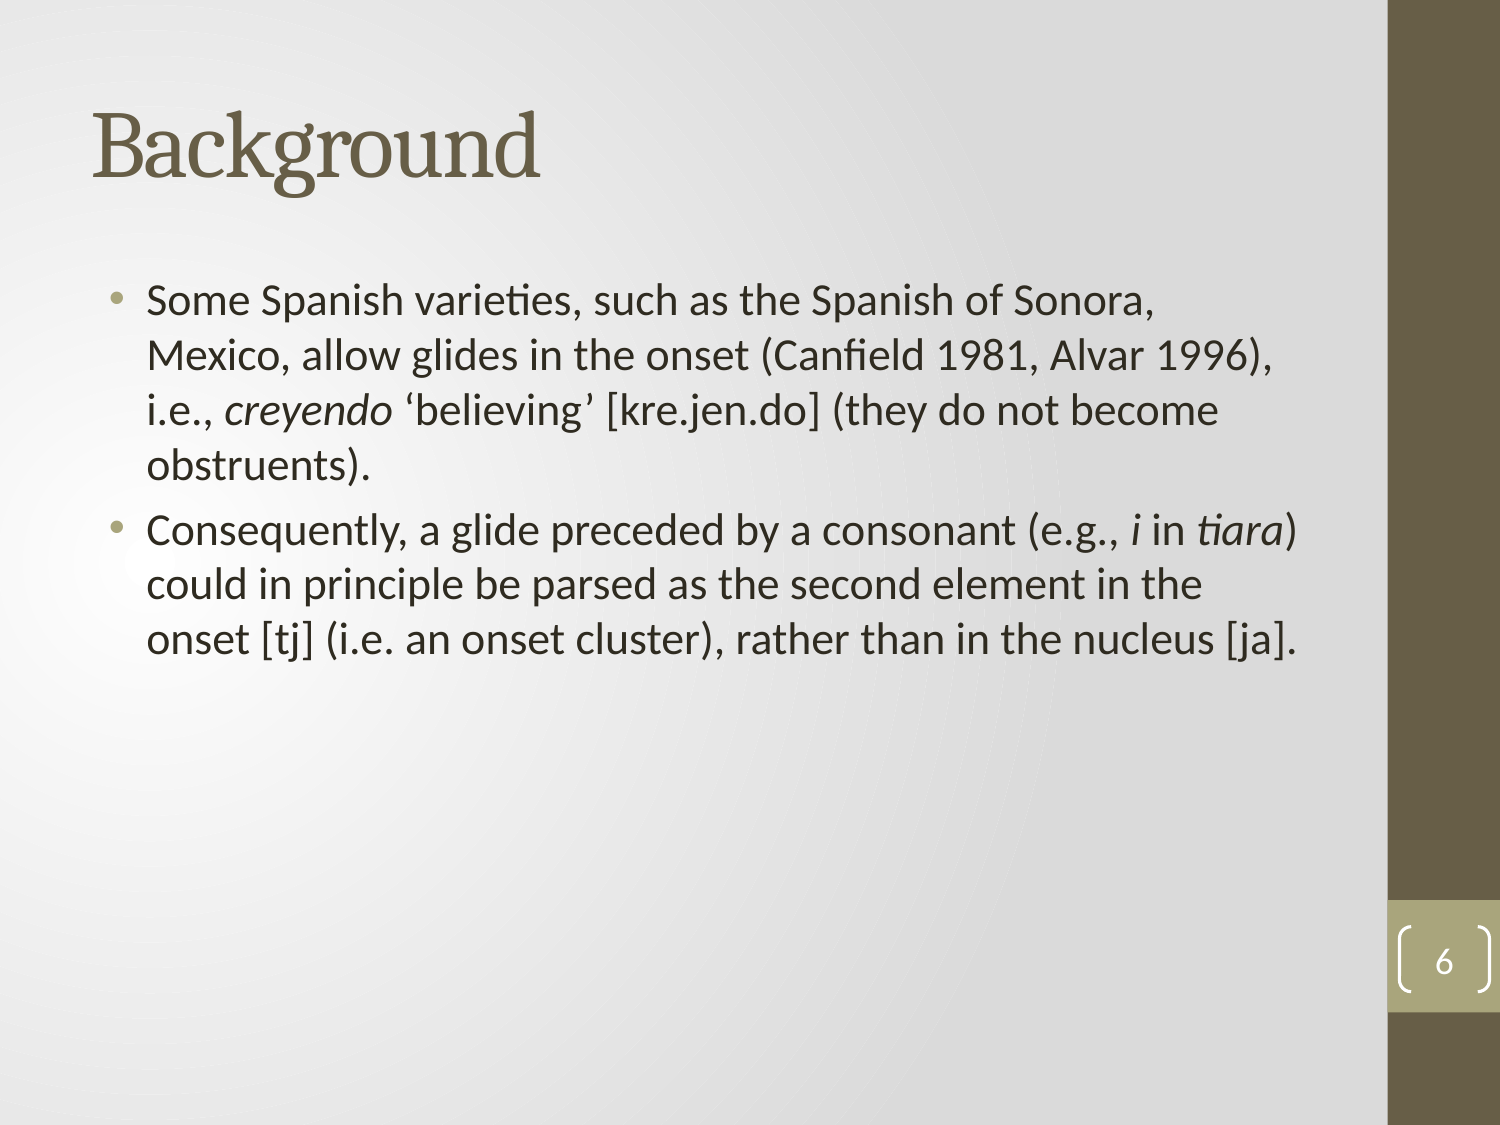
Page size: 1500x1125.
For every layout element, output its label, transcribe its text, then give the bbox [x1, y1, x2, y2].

title Background [75, 45, 1325, 233]
list Some Spanish varieties, such as the Spanish of Sonora, Mexico, allow glides in the onset (Canfield 1981, Alvar 1996), i.e., creyendo ‘believing’ [kre.jen.do] (they do not become obstruents). Consequently, a glide preceded by a consonant (e.g., i in tiara) could in principle be parsed as the second element in the onset [tj] (i.e. an onset cluster), rather than in the nucleus [ja]. [75, 262, 1325, 1050]
slide_number 6 [1397, 925, 1492, 994]
